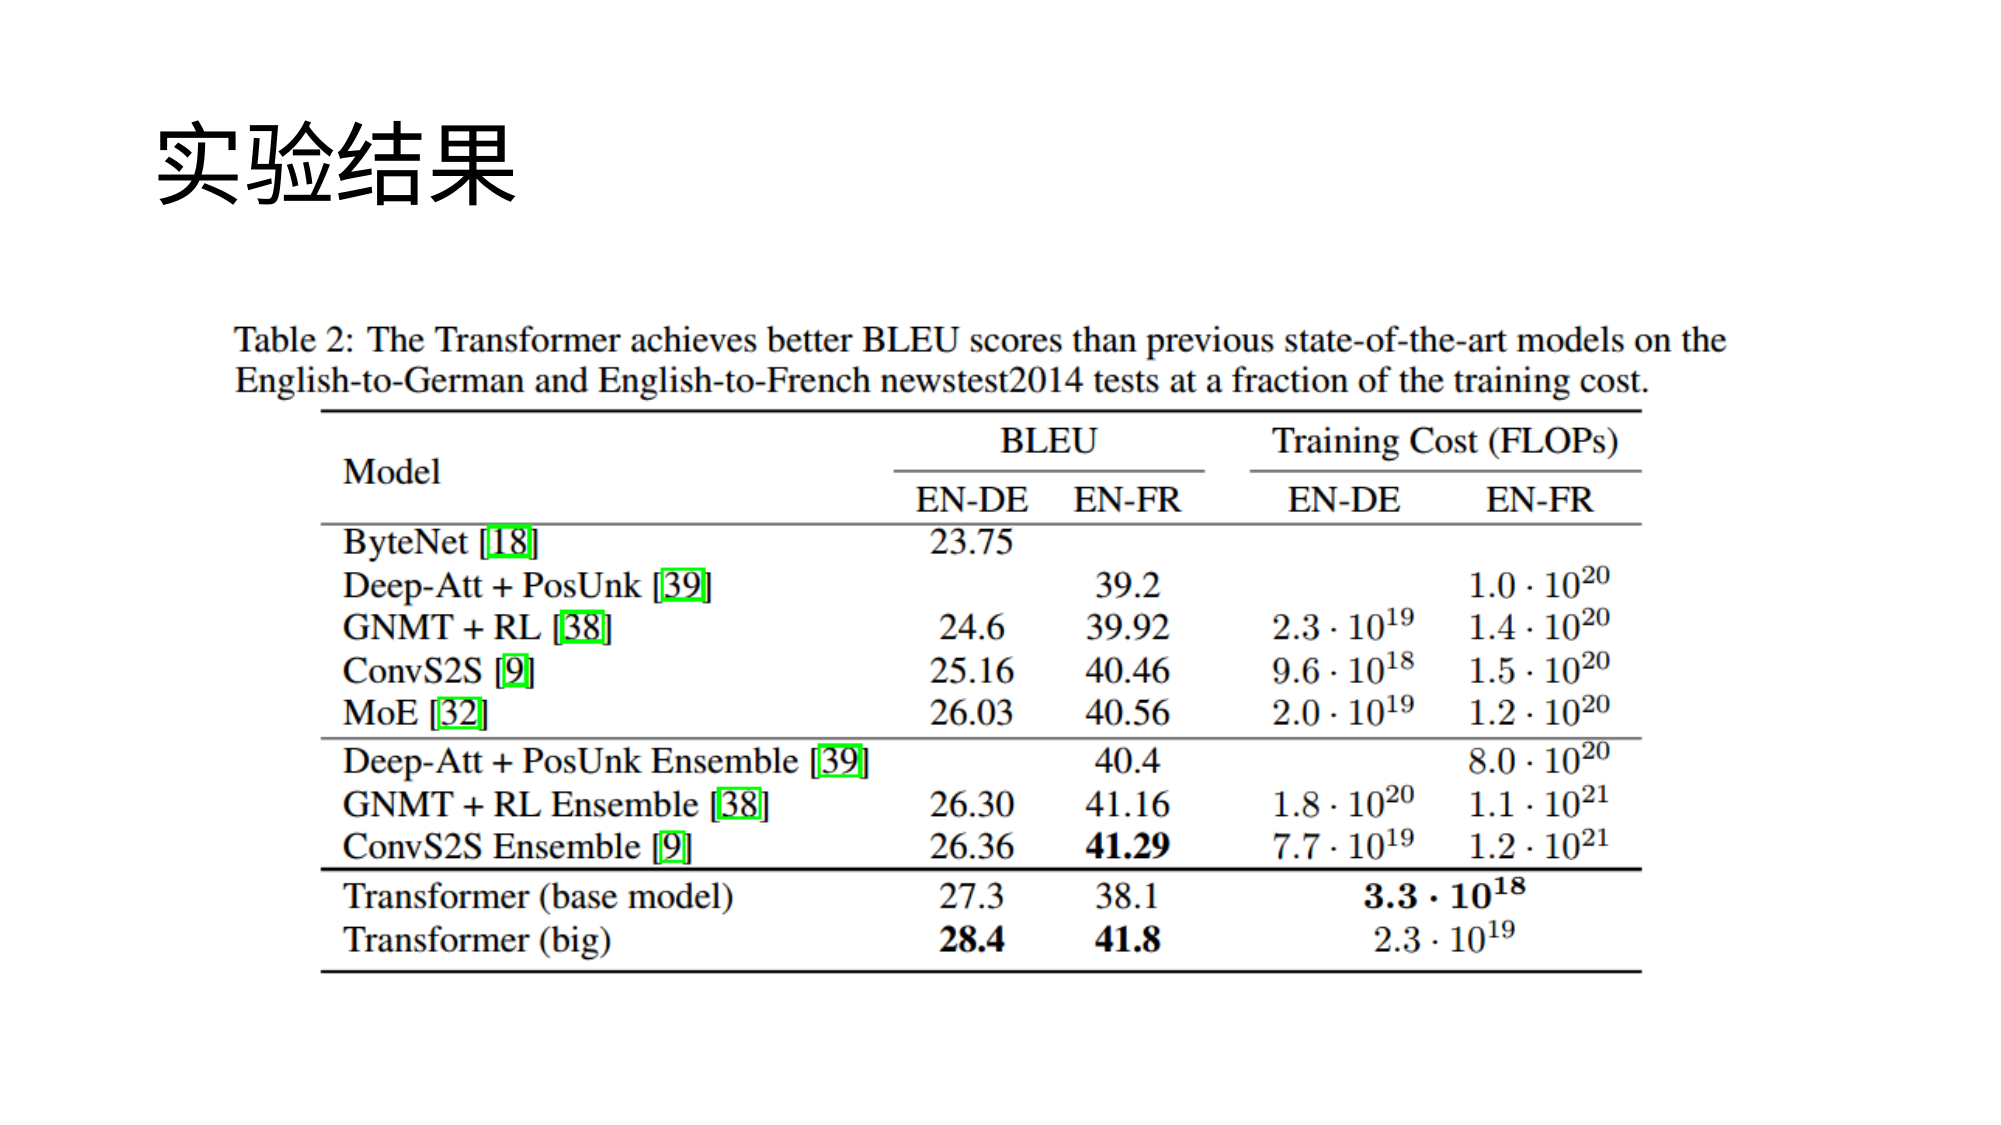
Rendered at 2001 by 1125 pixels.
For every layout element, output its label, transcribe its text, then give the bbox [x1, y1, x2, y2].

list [189, 299, 1810, 1014]
title 实验结果 [137, 59, 1863, 278]
